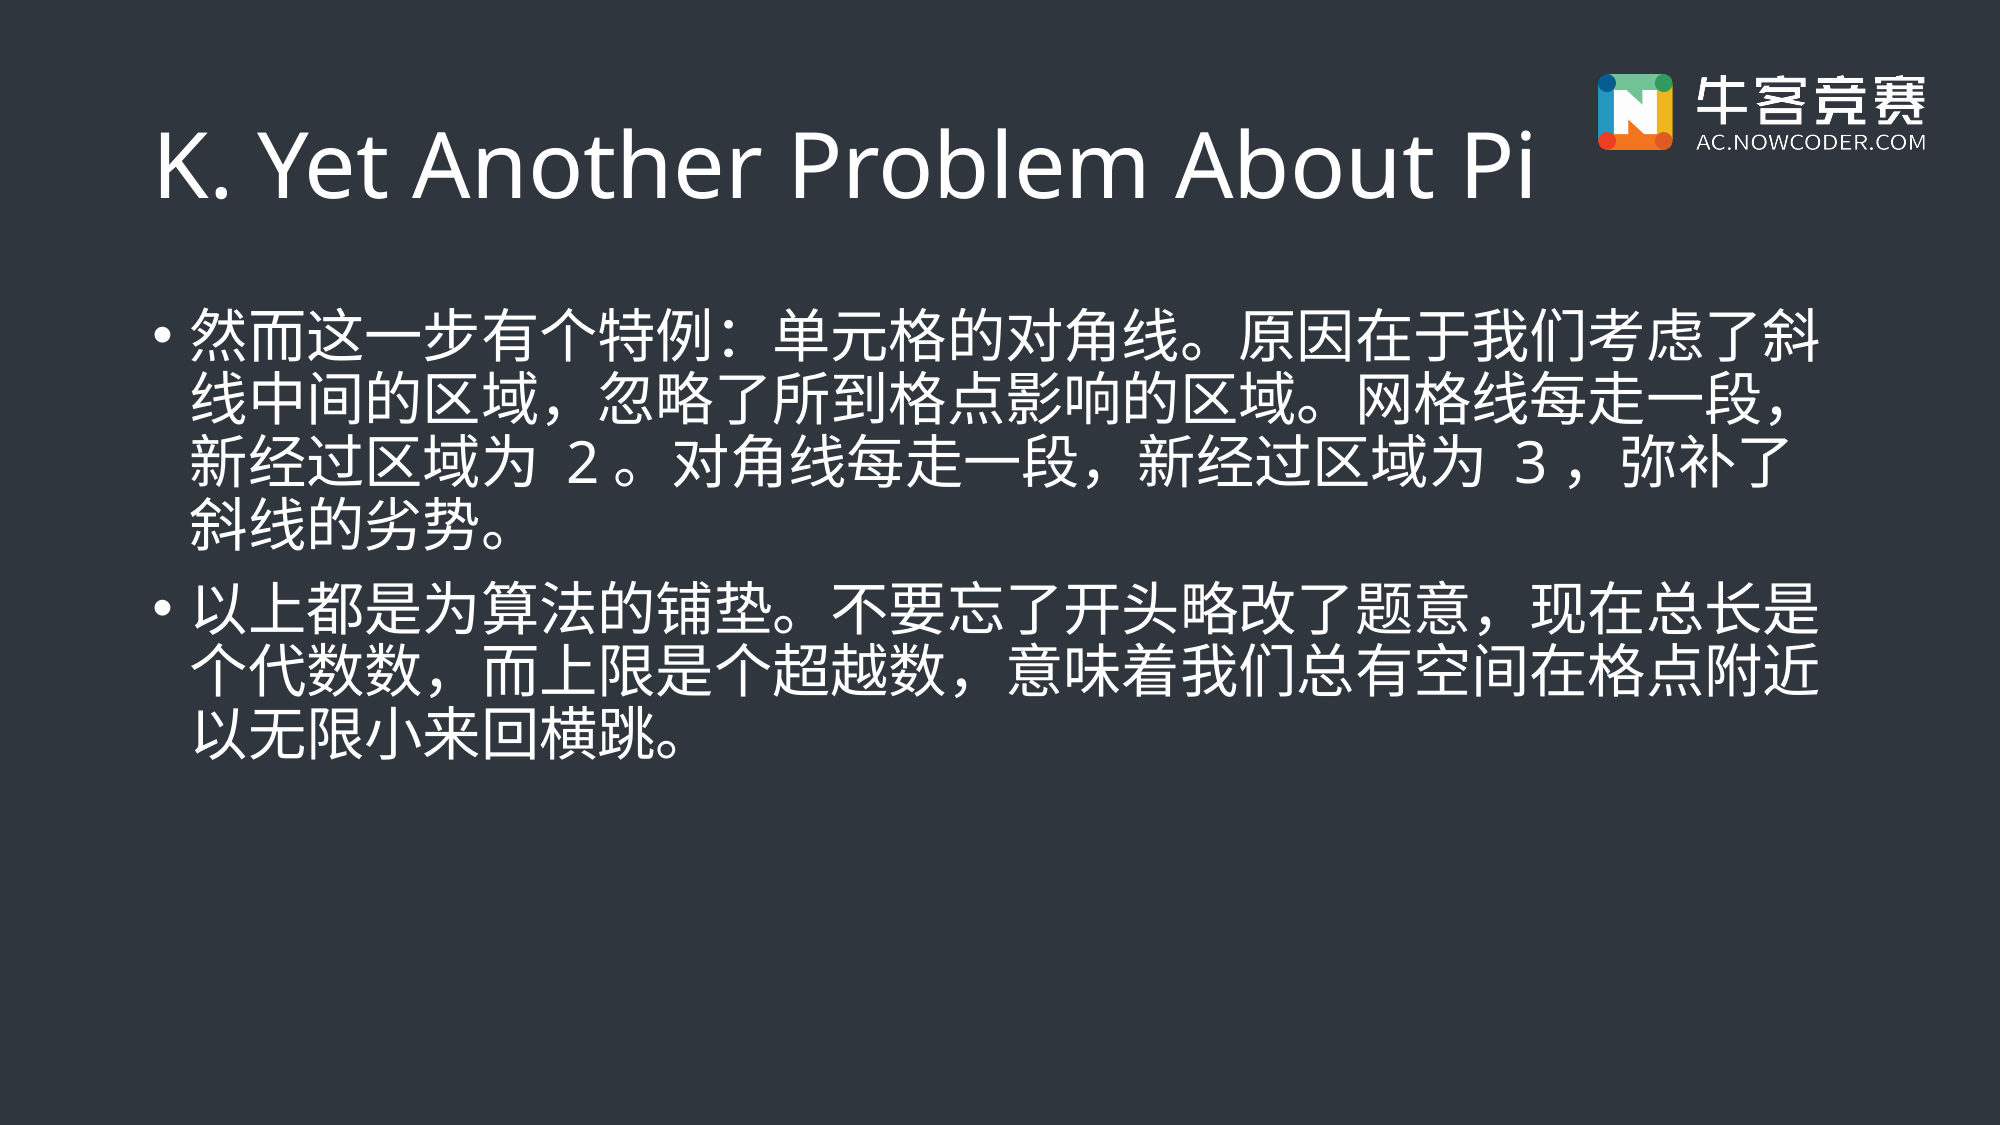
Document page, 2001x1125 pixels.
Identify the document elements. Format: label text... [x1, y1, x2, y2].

list 然而这一步有个特例：单元格的对角线。原因在于我们考虑了斜线中间的区域，忽略了所到格点影响的区域。网格线每走一段，新经过区域为 2。对角线每走一段，新经过区域为 3，弥补了斜线的劣势。 以上都是为算法的铺垫。不要忘了开头略改了题意，现在总长是个代数数，而上限是个超越数，意味着我们总有空间在格点附近以无限小来回横跳。 [137, 299, 1863, 1014]
title K. Yet Another Problem About Pi [137, 59, 1863, 278]
picture [1863, 74, 1925, 150]
